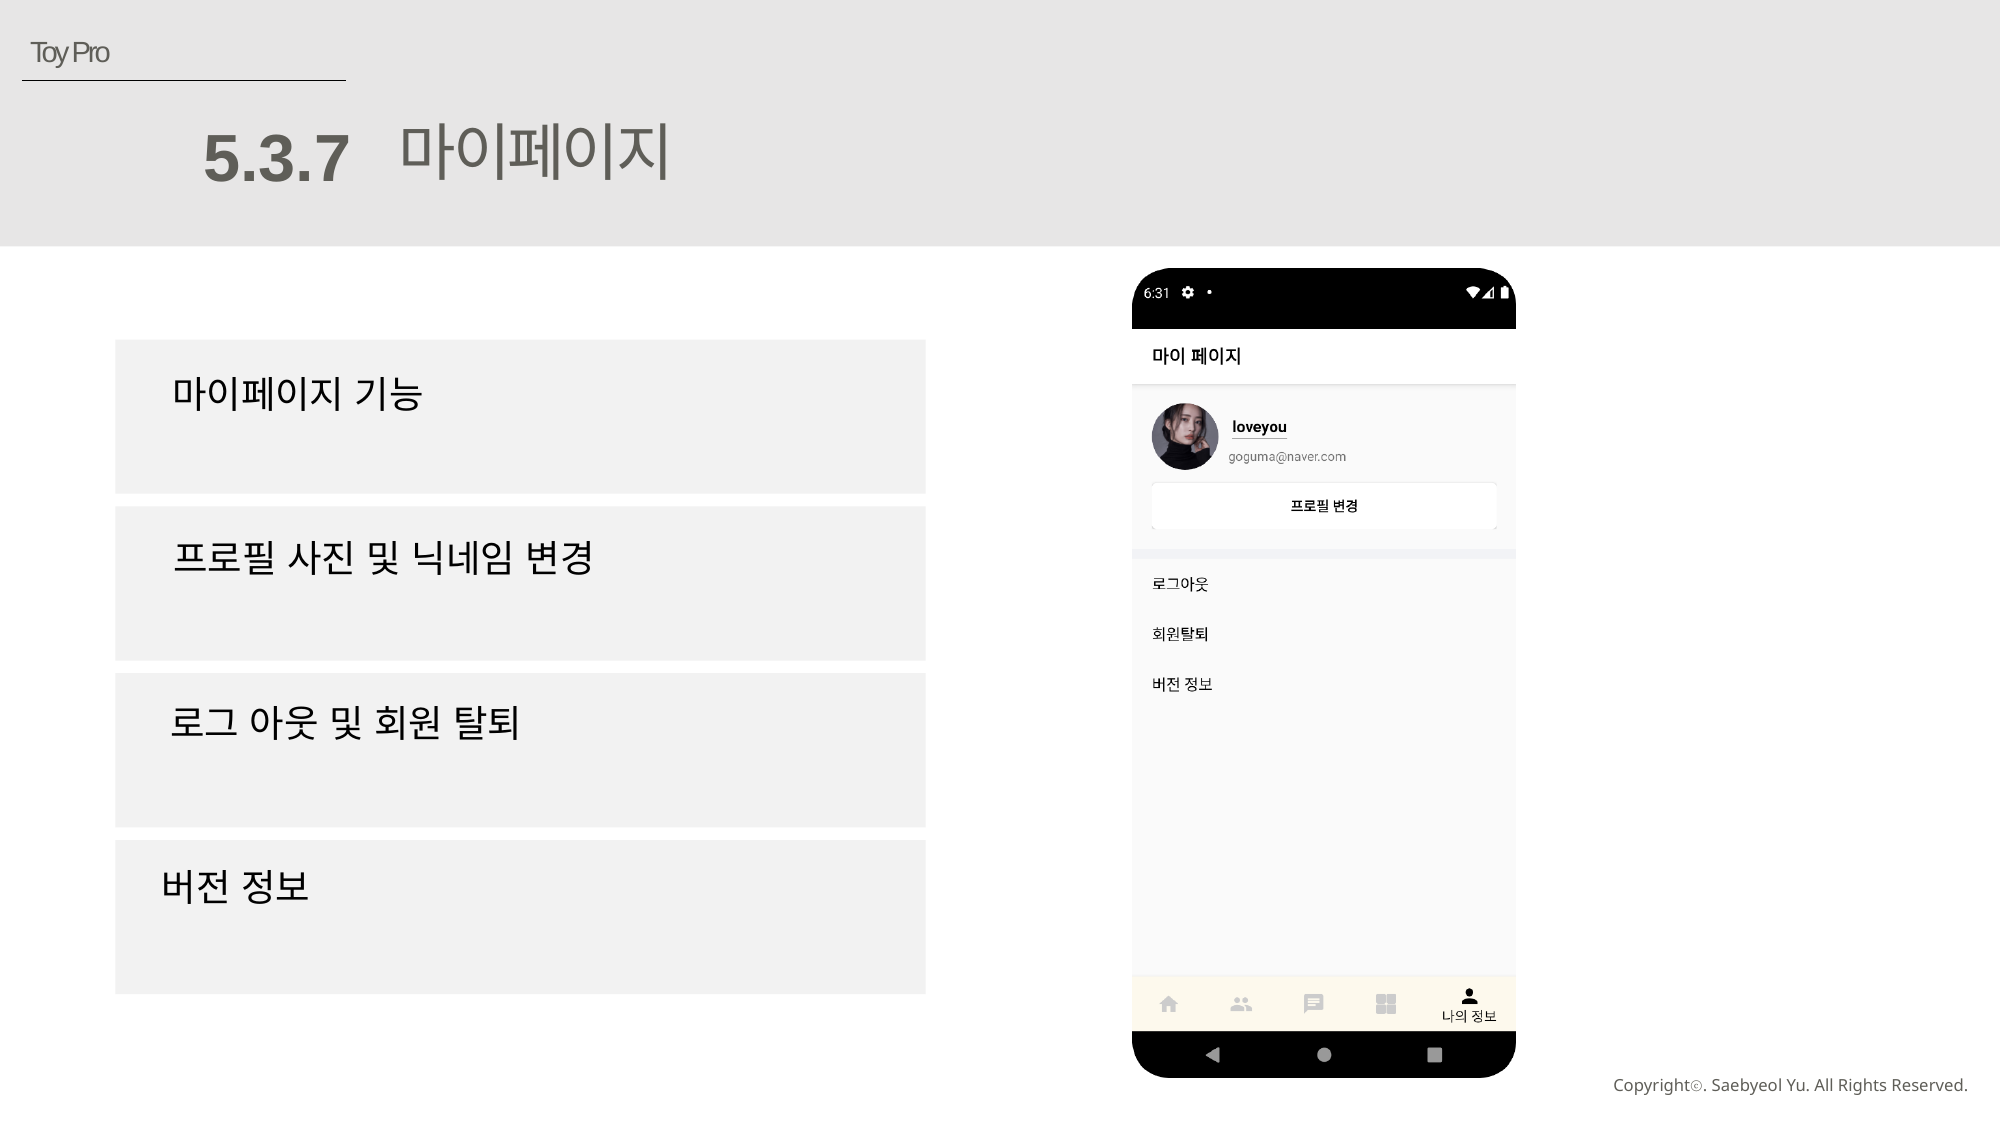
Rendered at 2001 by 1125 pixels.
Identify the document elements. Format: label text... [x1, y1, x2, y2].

text_box [0, 0, 2000, 247]
text_box 마이페이지 [383, 105, 689, 196]
text_box Toy Pro [15, 25, 126, 76]
picture [1131, 268, 1516, 1078]
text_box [115, 339, 926, 995]
text_box 5.3.7 [187, 106, 366, 202]
